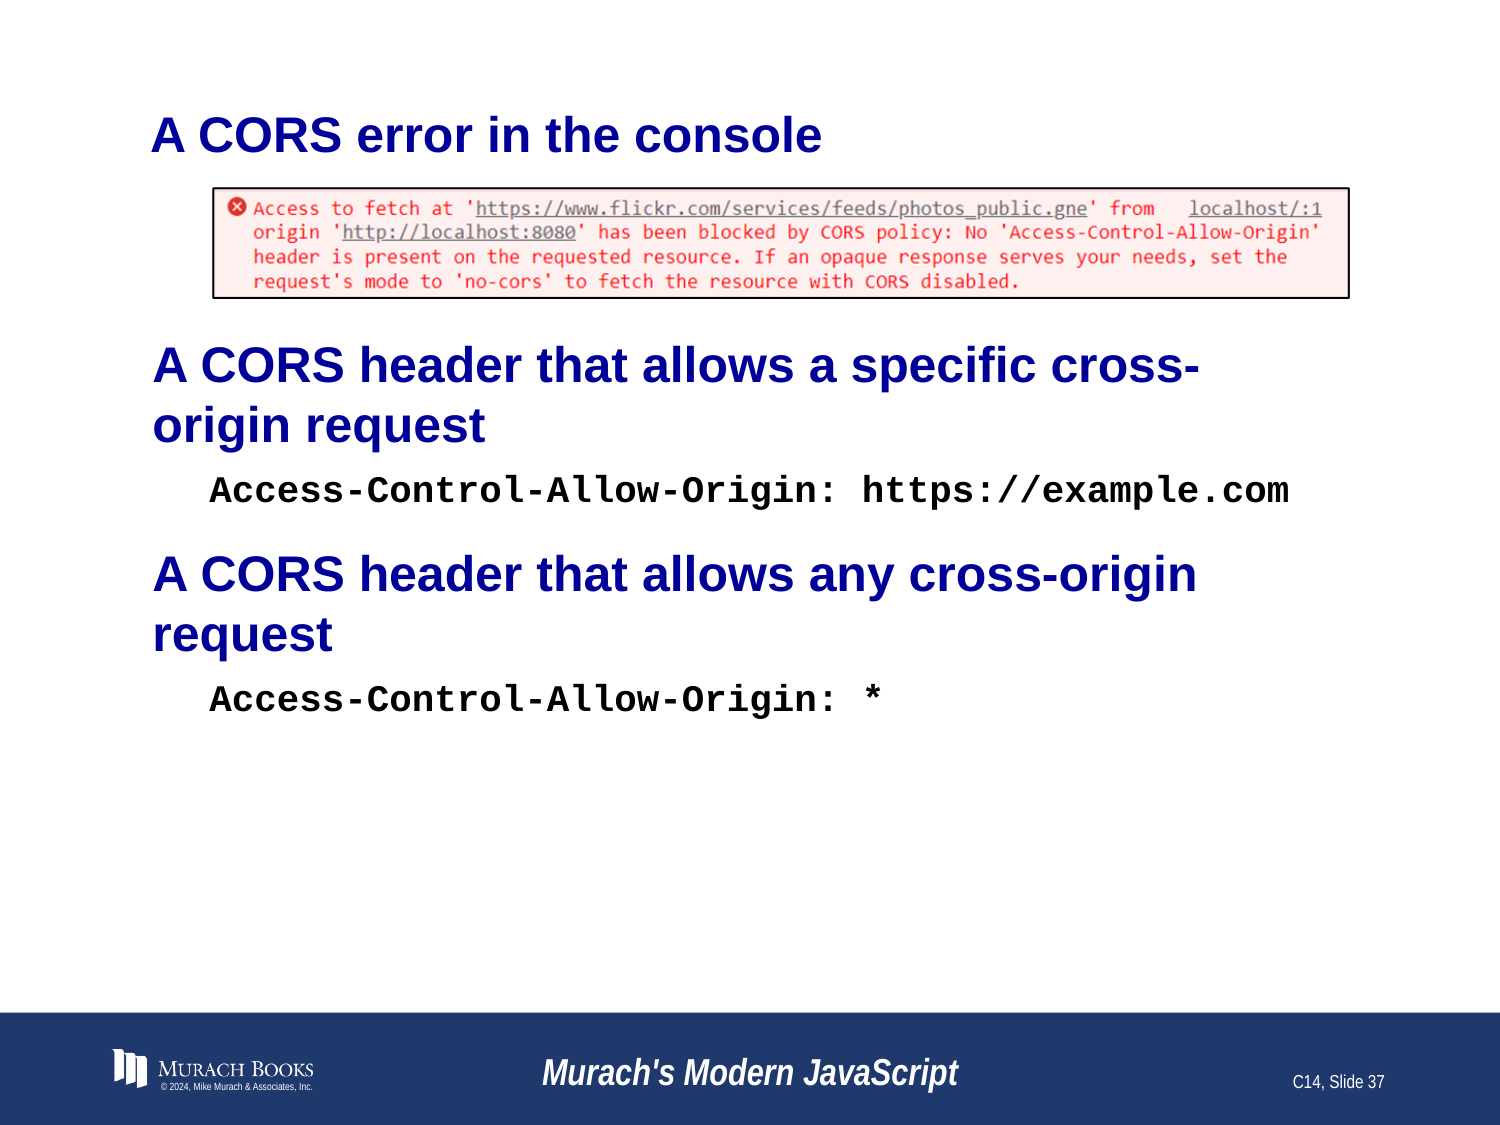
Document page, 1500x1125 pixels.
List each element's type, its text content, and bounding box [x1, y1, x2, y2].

list A CORS header that allows a specific cross-origin request Access-Control-Allow-Origin: https://example.com A CORS header that allows any cross-origin request Access-Control-Allow-Origin: * [137, 324, 1350, 688]
footer © 2024, Mike Murach & Associates, Inc. [12, 1025, 450, 1100]
slide_number Murach's Modern JavaScript [450, 1025, 1050, 1100]
title A CORS error in the console [150, 102, 1350, 164]
slide_number C14, Slide 37 [1087, 1025, 1400, 1100]
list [212, 187, 1351, 300]
